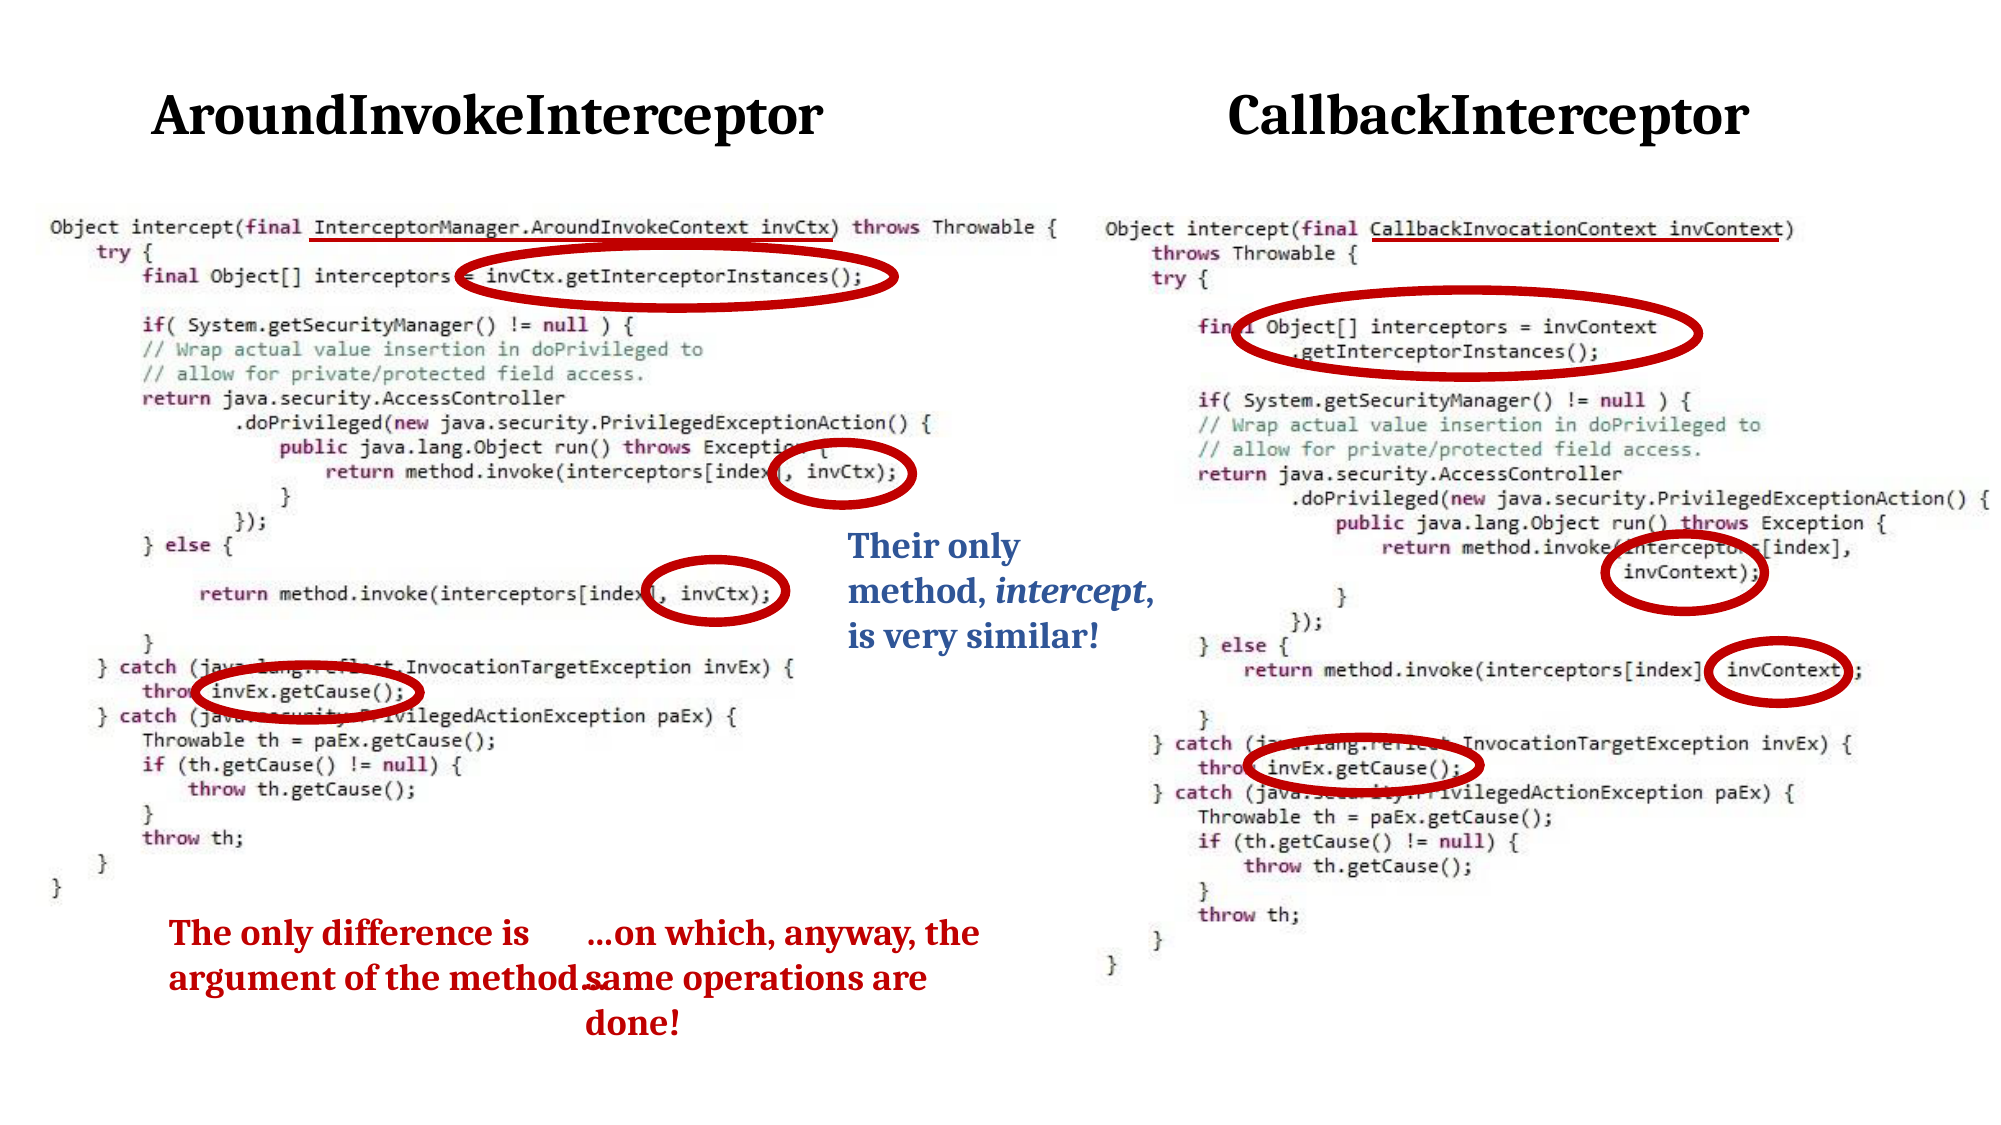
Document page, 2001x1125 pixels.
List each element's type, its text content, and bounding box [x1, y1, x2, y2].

text_box The only difference is argument of the method… [154, 916, 570, 1006]
text_box …on which, anyway, the same operations are done! [570, 916, 1045, 1051]
title AroundInvokeInterceptor [117, 44, 859, 187]
picture [10, 203, 2000, 986]
text_box CallbackInterceptor [1118, 44, 1860, 187]
